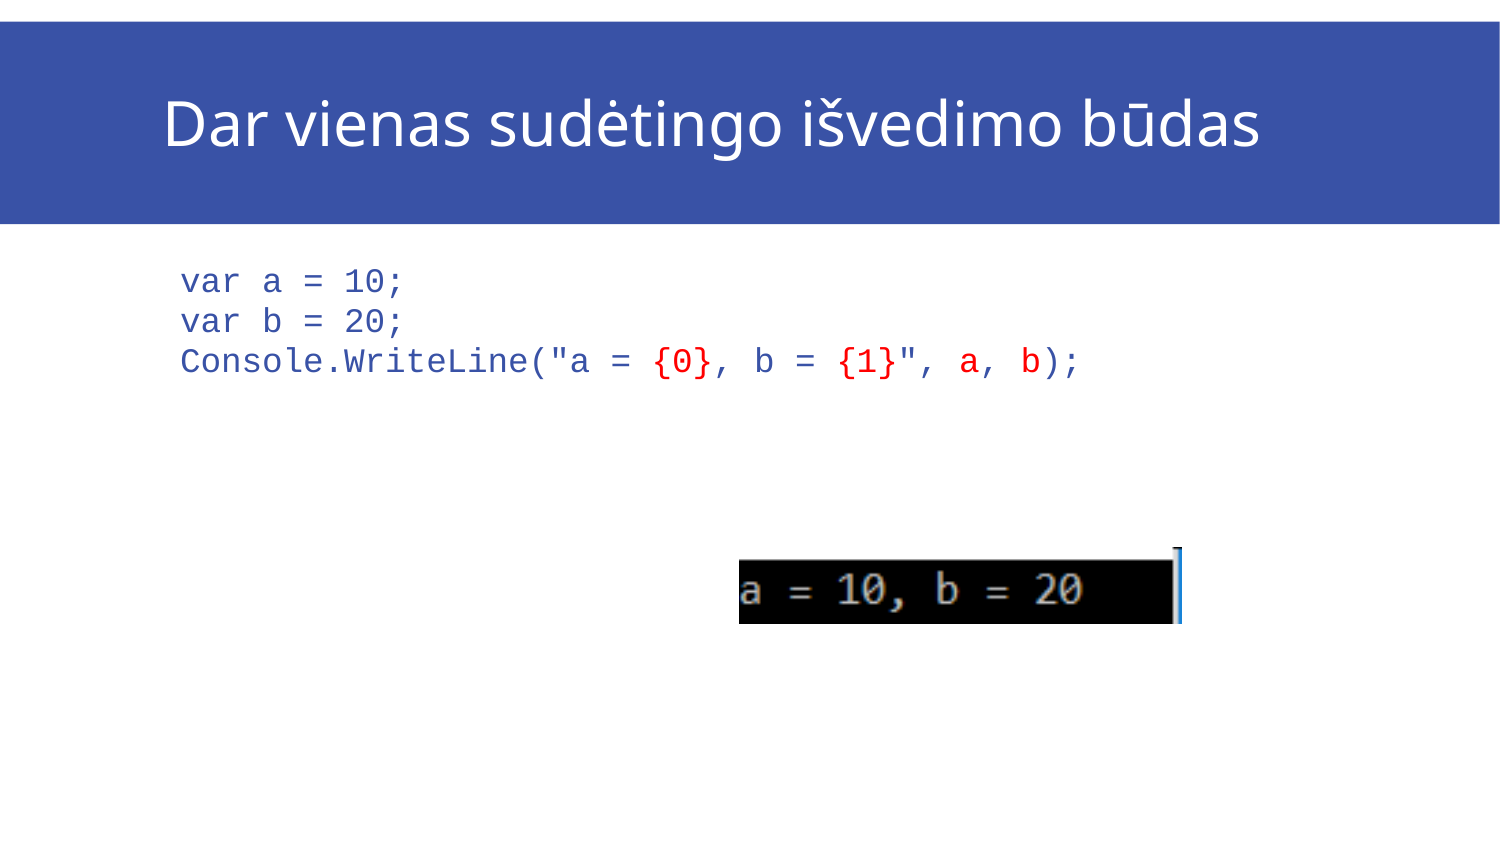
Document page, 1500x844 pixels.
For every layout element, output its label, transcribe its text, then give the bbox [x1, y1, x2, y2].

picture [738, 547, 1182, 625]
title Dar vienas sudėtingo išvedimo būdas [147, 34, 1352, 221]
list var a = 10; var b = 20; Console.WriteLine("a = {0}, b = {1}", a, b); [147, 247, 1352, 765]
